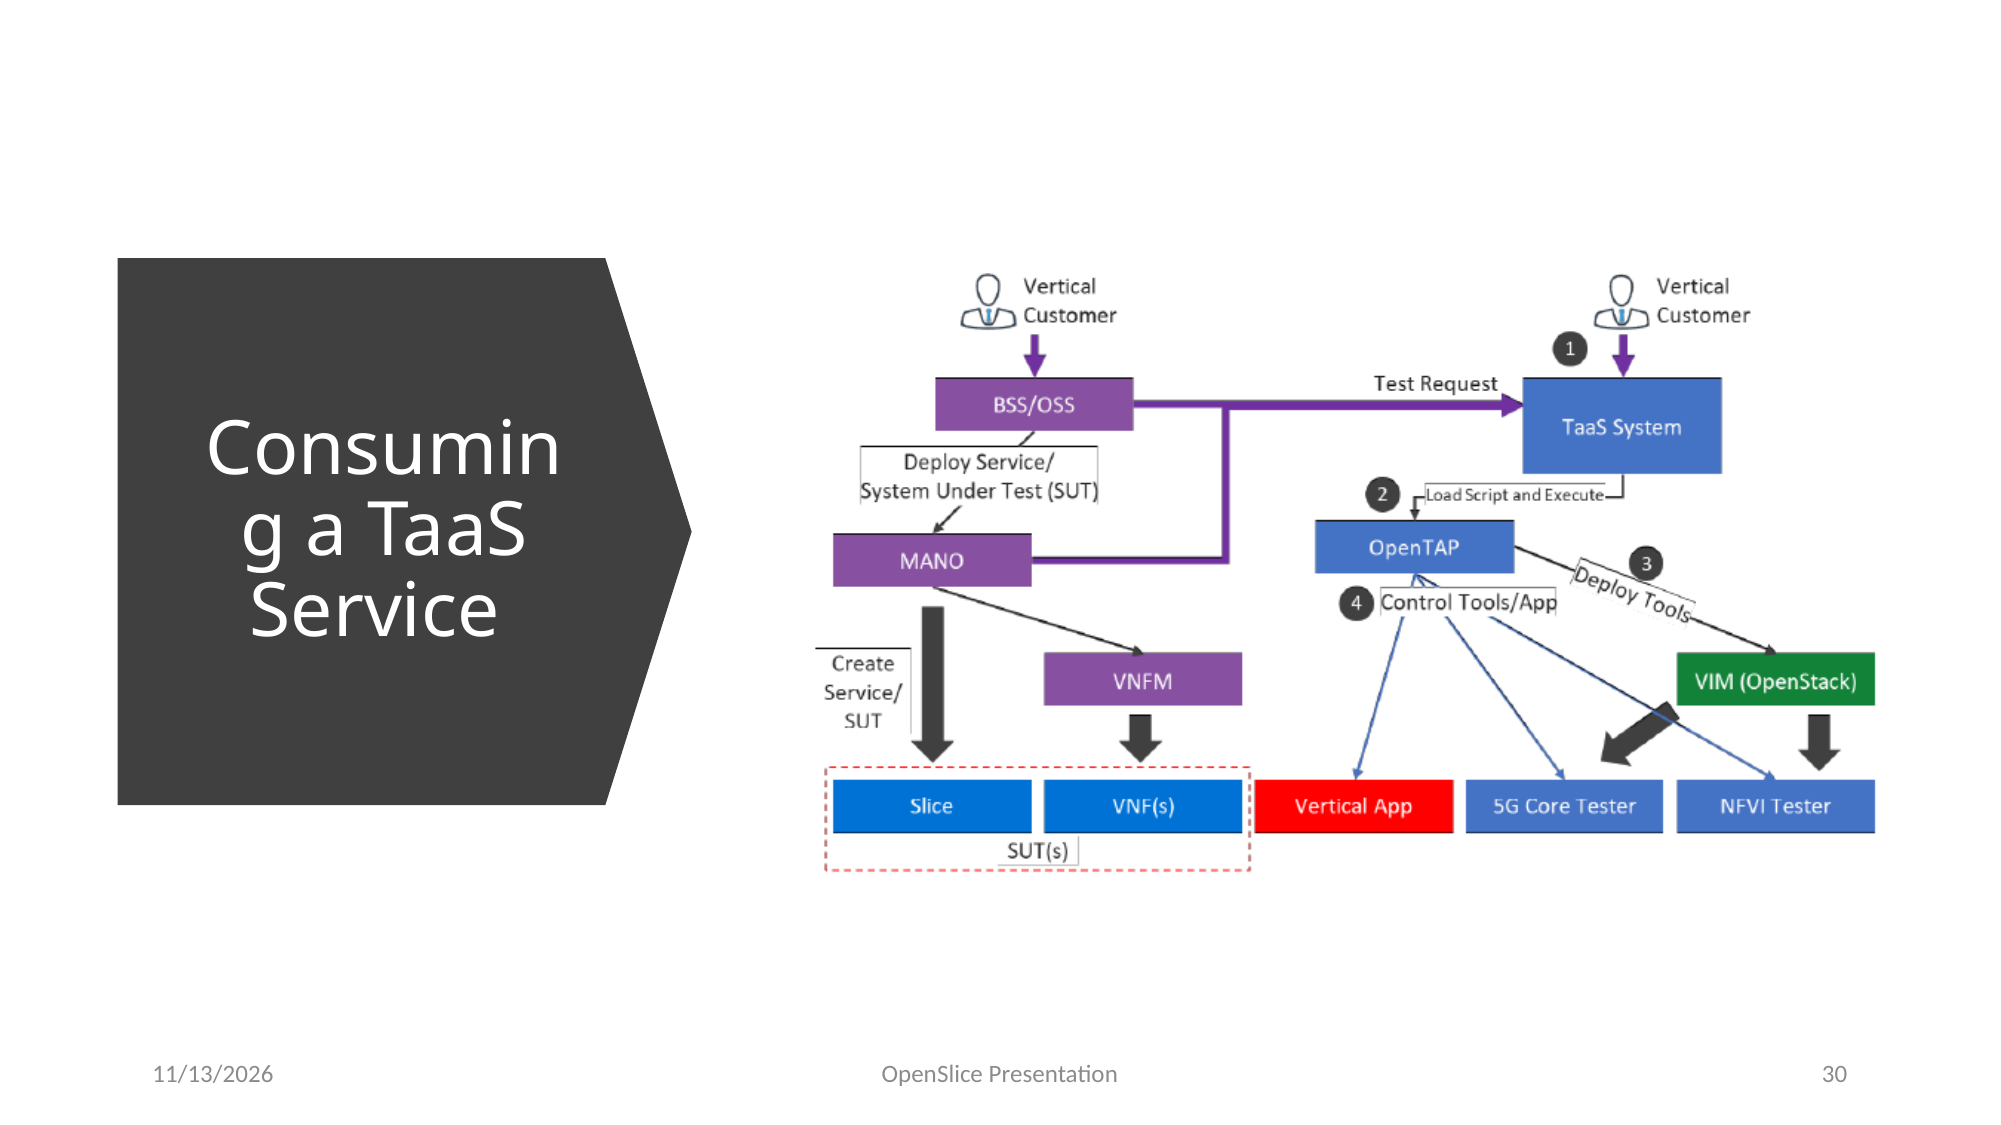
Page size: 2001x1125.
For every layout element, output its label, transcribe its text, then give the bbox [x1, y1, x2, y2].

title Consuming a TaaS Service [168, 322, 601, 741]
slide_number 30-Apr-21 [137, 1042, 588, 1103]
picture [783, 241, 1896, 884]
slide_number 30 [1412, 1042, 1863, 1103]
text_box [116, 257, 693, 807]
footer OpenSlice Presentation [662, 1042, 1338, 1103]
